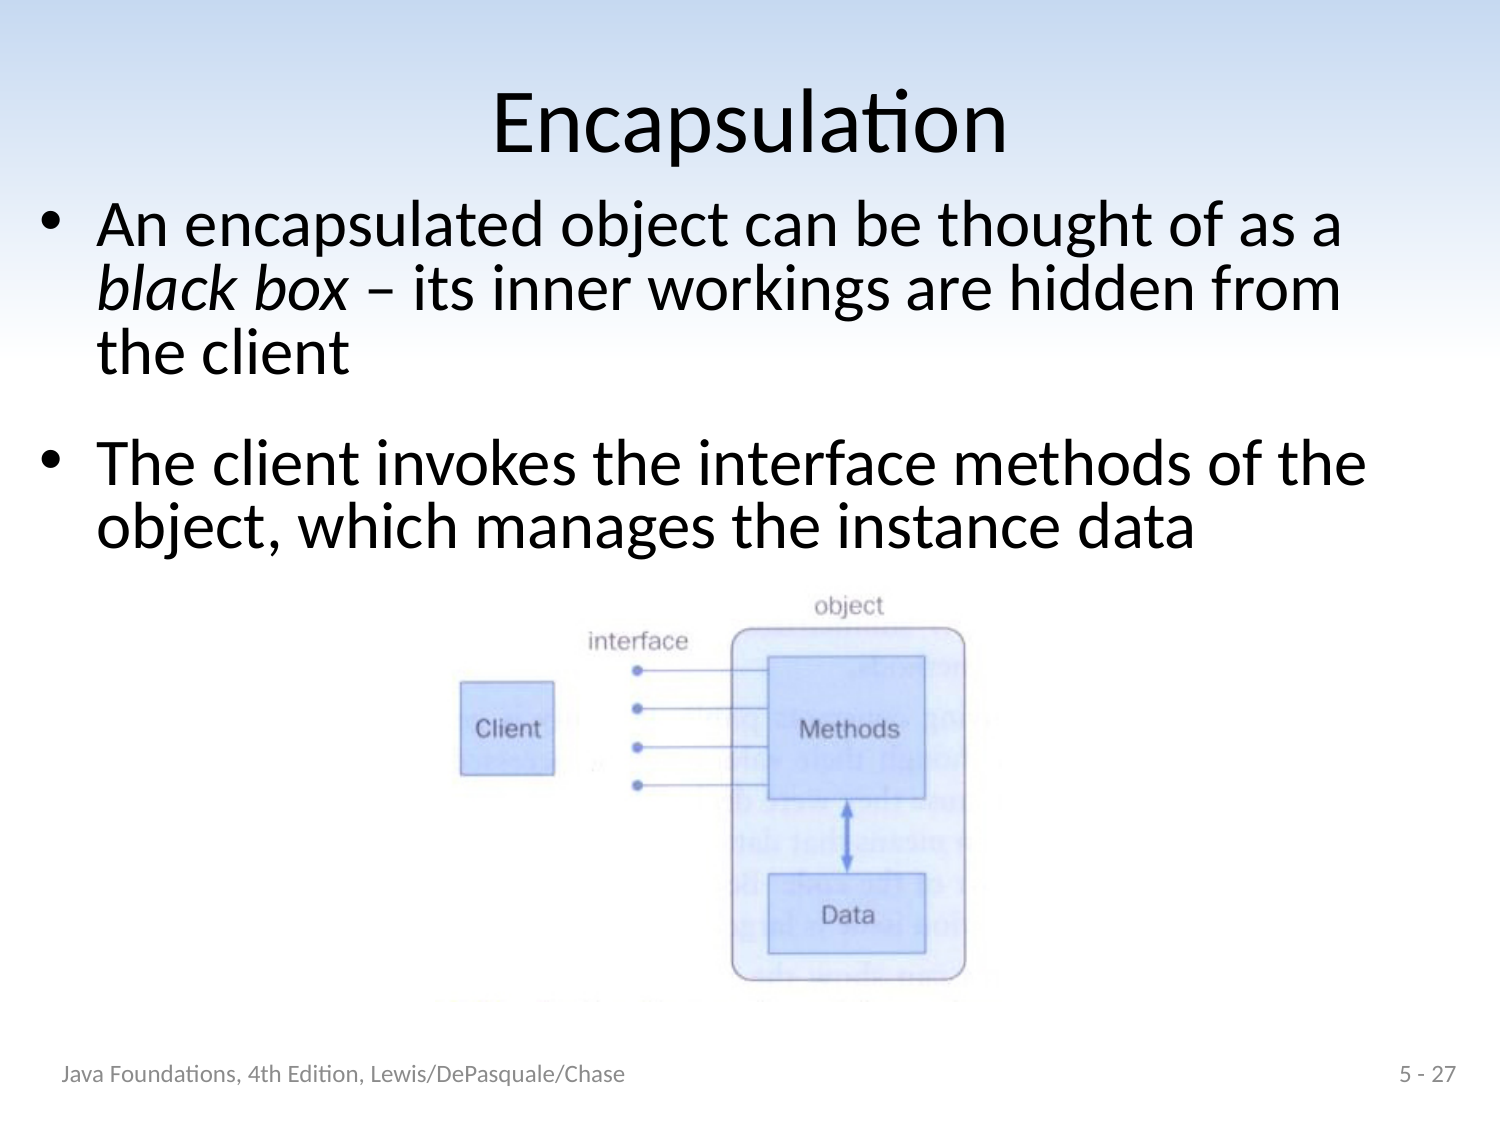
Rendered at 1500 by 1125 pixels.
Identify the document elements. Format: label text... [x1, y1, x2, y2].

title Encapsulation [28, 45, 1473, 186]
footer Java Foundations, 4th Edition, Lewis/DePasquale/Chase [46, 1042, 1121, 1103]
slide_number 5 - 27 [1121, 1042, 1472, 1103]
picture [435, 573, 1002, 1003]
list An encapsulated object can be thought of as a black box – its inner workings are hidden from the client The client invokes the interface methods of the object, which manages the instance data [24, 187, 1463, 574]
